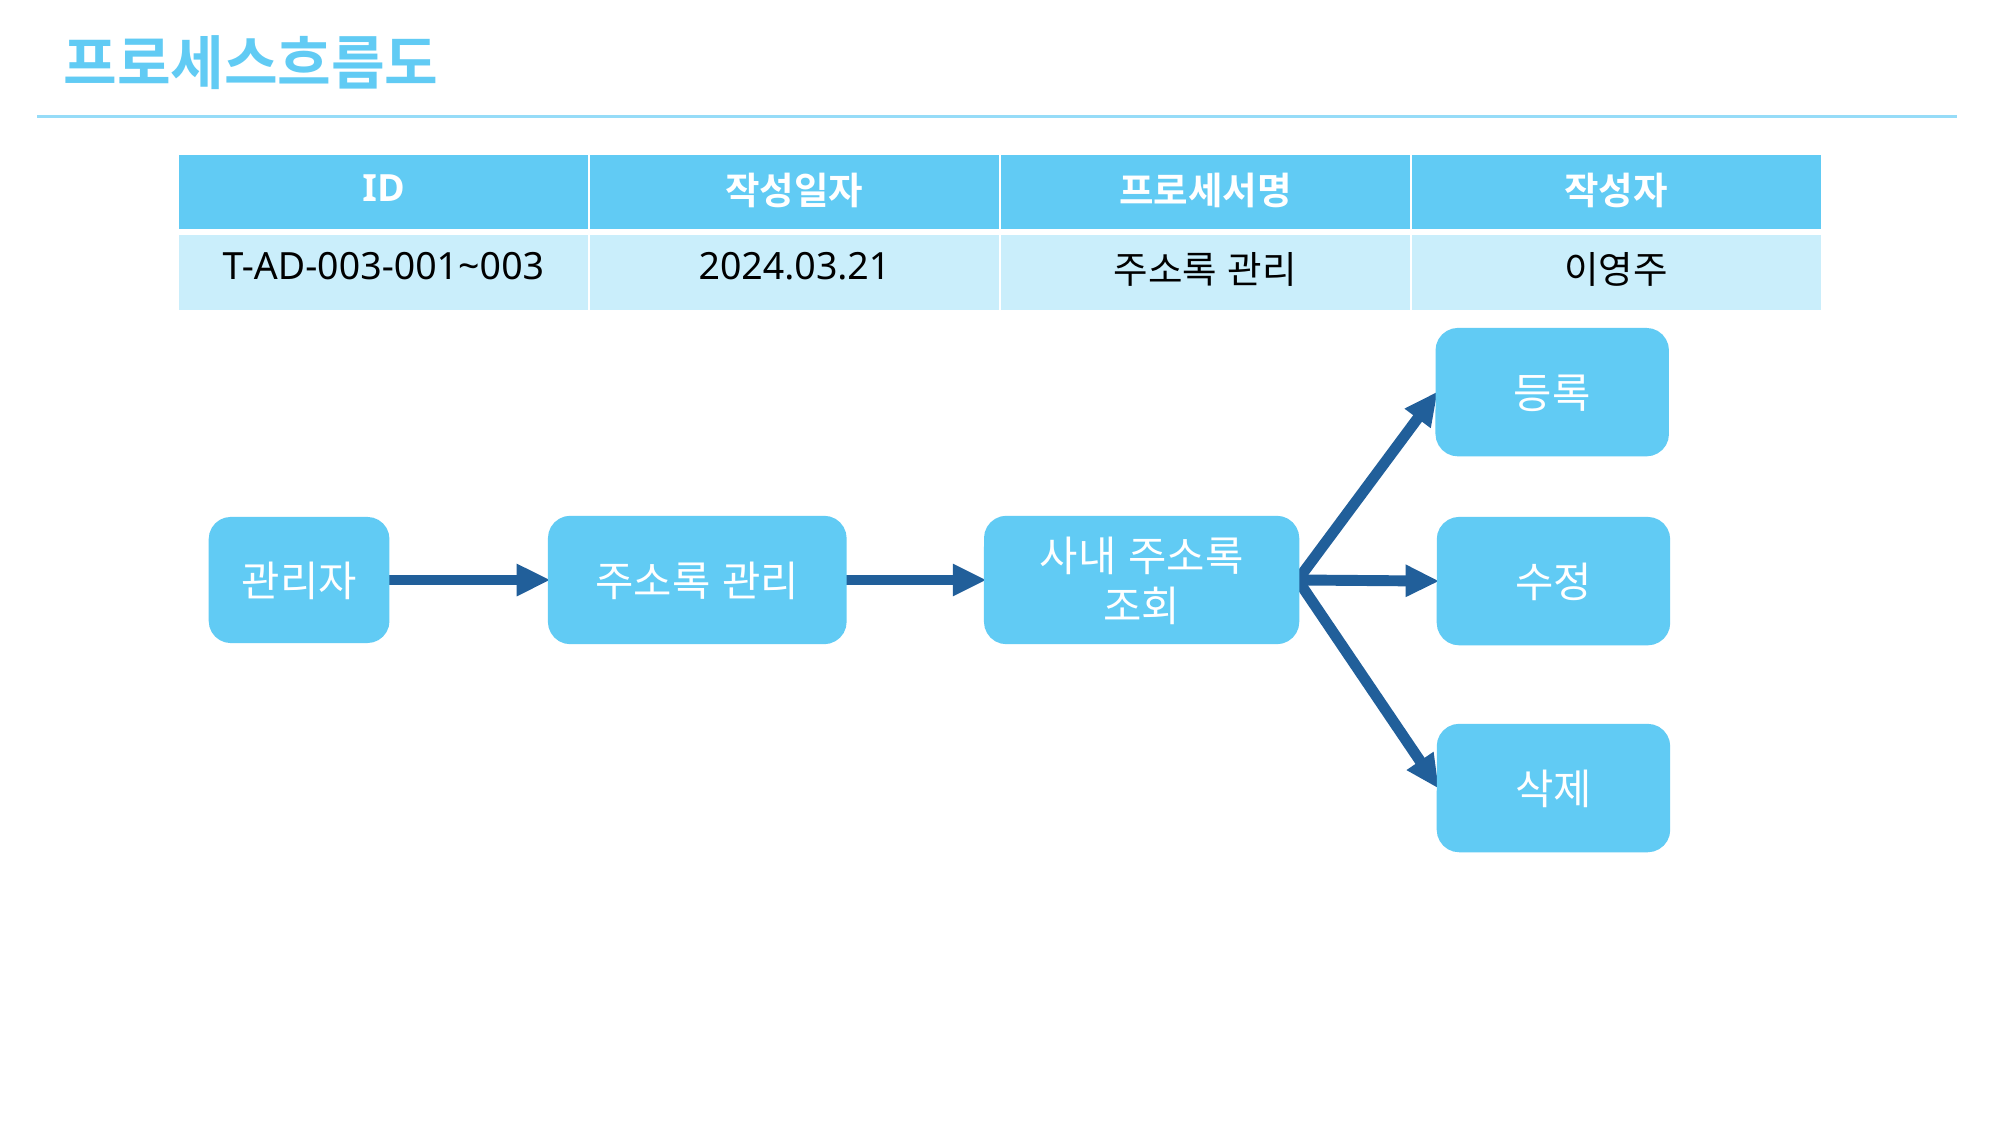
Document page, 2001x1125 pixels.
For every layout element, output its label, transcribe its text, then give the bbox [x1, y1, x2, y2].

table_cell 주소록 관리 [1001, 235, 1410, 310]
text_box 사내 주소록 조회 [983, 515, 1297, 645]
table_cell 2024.03.21 [590, 235, 999, 310]
table_cell T-AD-003-001~003 [179, 235, 588, 310]
text_box 주소록 관리 [547, 515, 847, 645]
text_box 등록 [1435, 327, 1669, 457]
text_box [1297, 582, 1439, 789]
text_box 프로세스흐름도 [49, 18, 454, 104]
text_box 수정 [1438, 516, 1671, 646]
table_header 작성자 [1412, 155, 1821, 229]
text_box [1297, 391, 1438, 579]
table_cell 이영주 [1412, 235, 1821, 310]
table_header ID [179, 155, 588, 229]
text_box 삭제 [1436, 723, 1671, 853]
table_header 프로세서명 [1001, 155, 1410, 229]
table_header 작성일자 [590, 155, 999, 229]
text_box 관리자 [208, 516, 390, 644]
